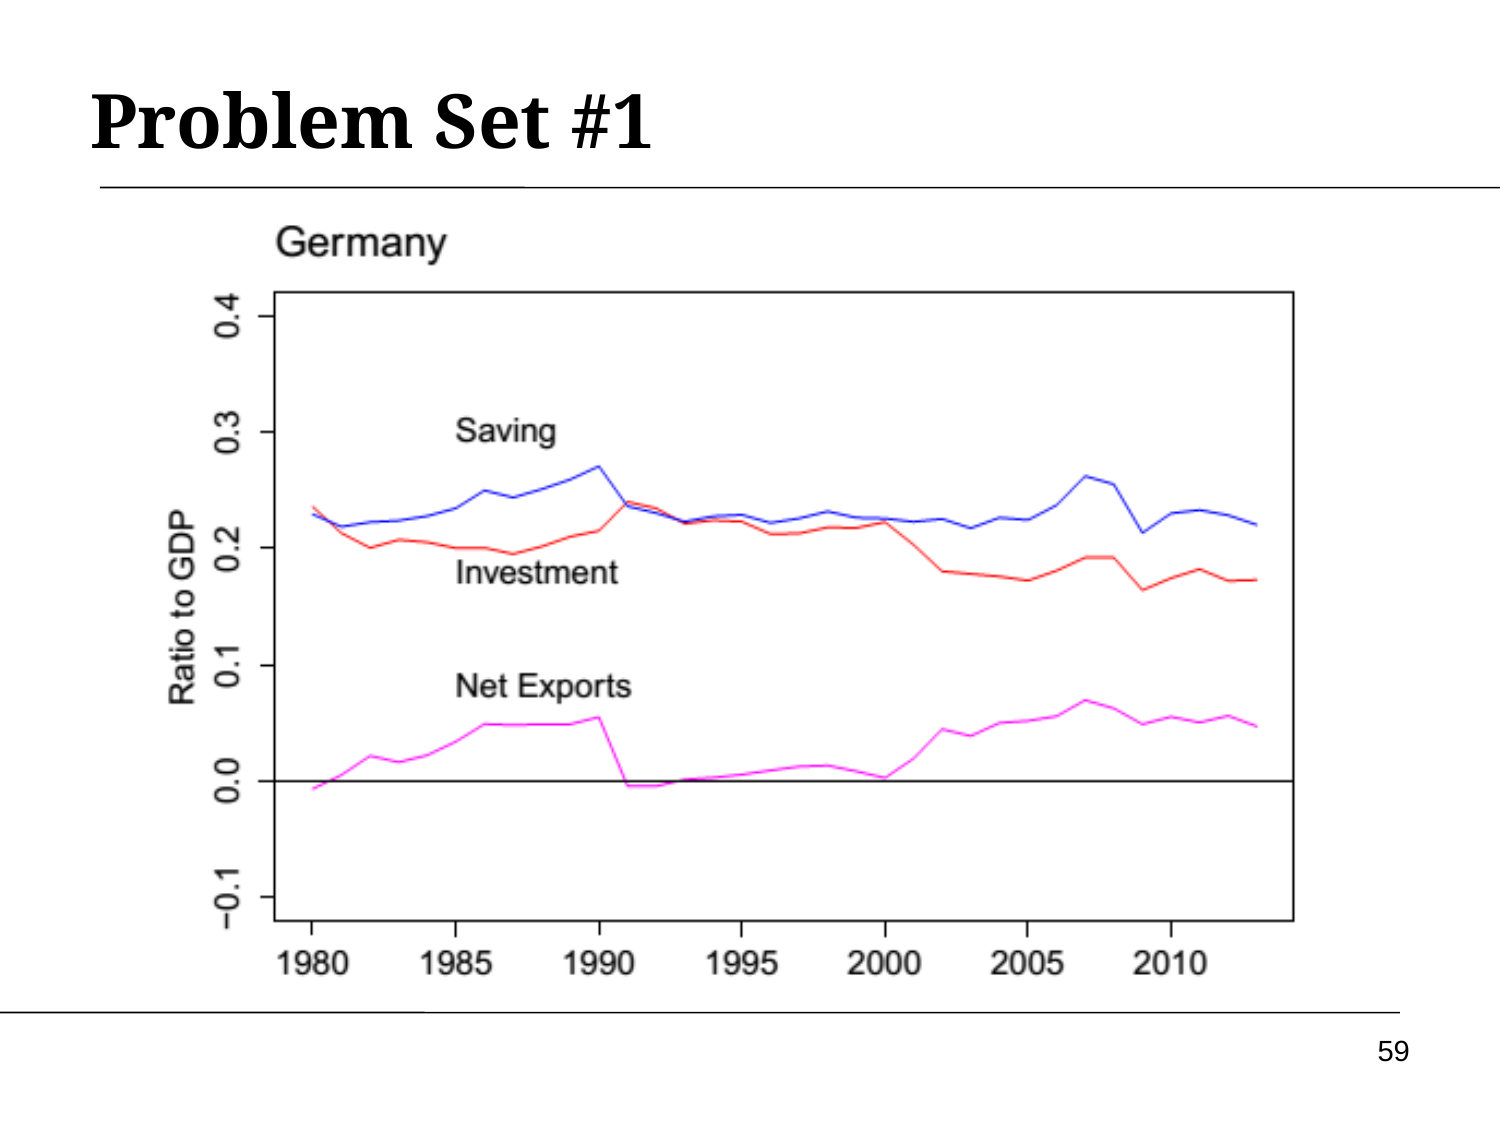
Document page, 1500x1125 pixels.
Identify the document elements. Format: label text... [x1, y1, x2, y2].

slide_number 59 [1074, 1024, 1426, 1103]
title Problem Set #1 [74, 49, 1426, 188]
picture [154, 200, 1331, 999]
